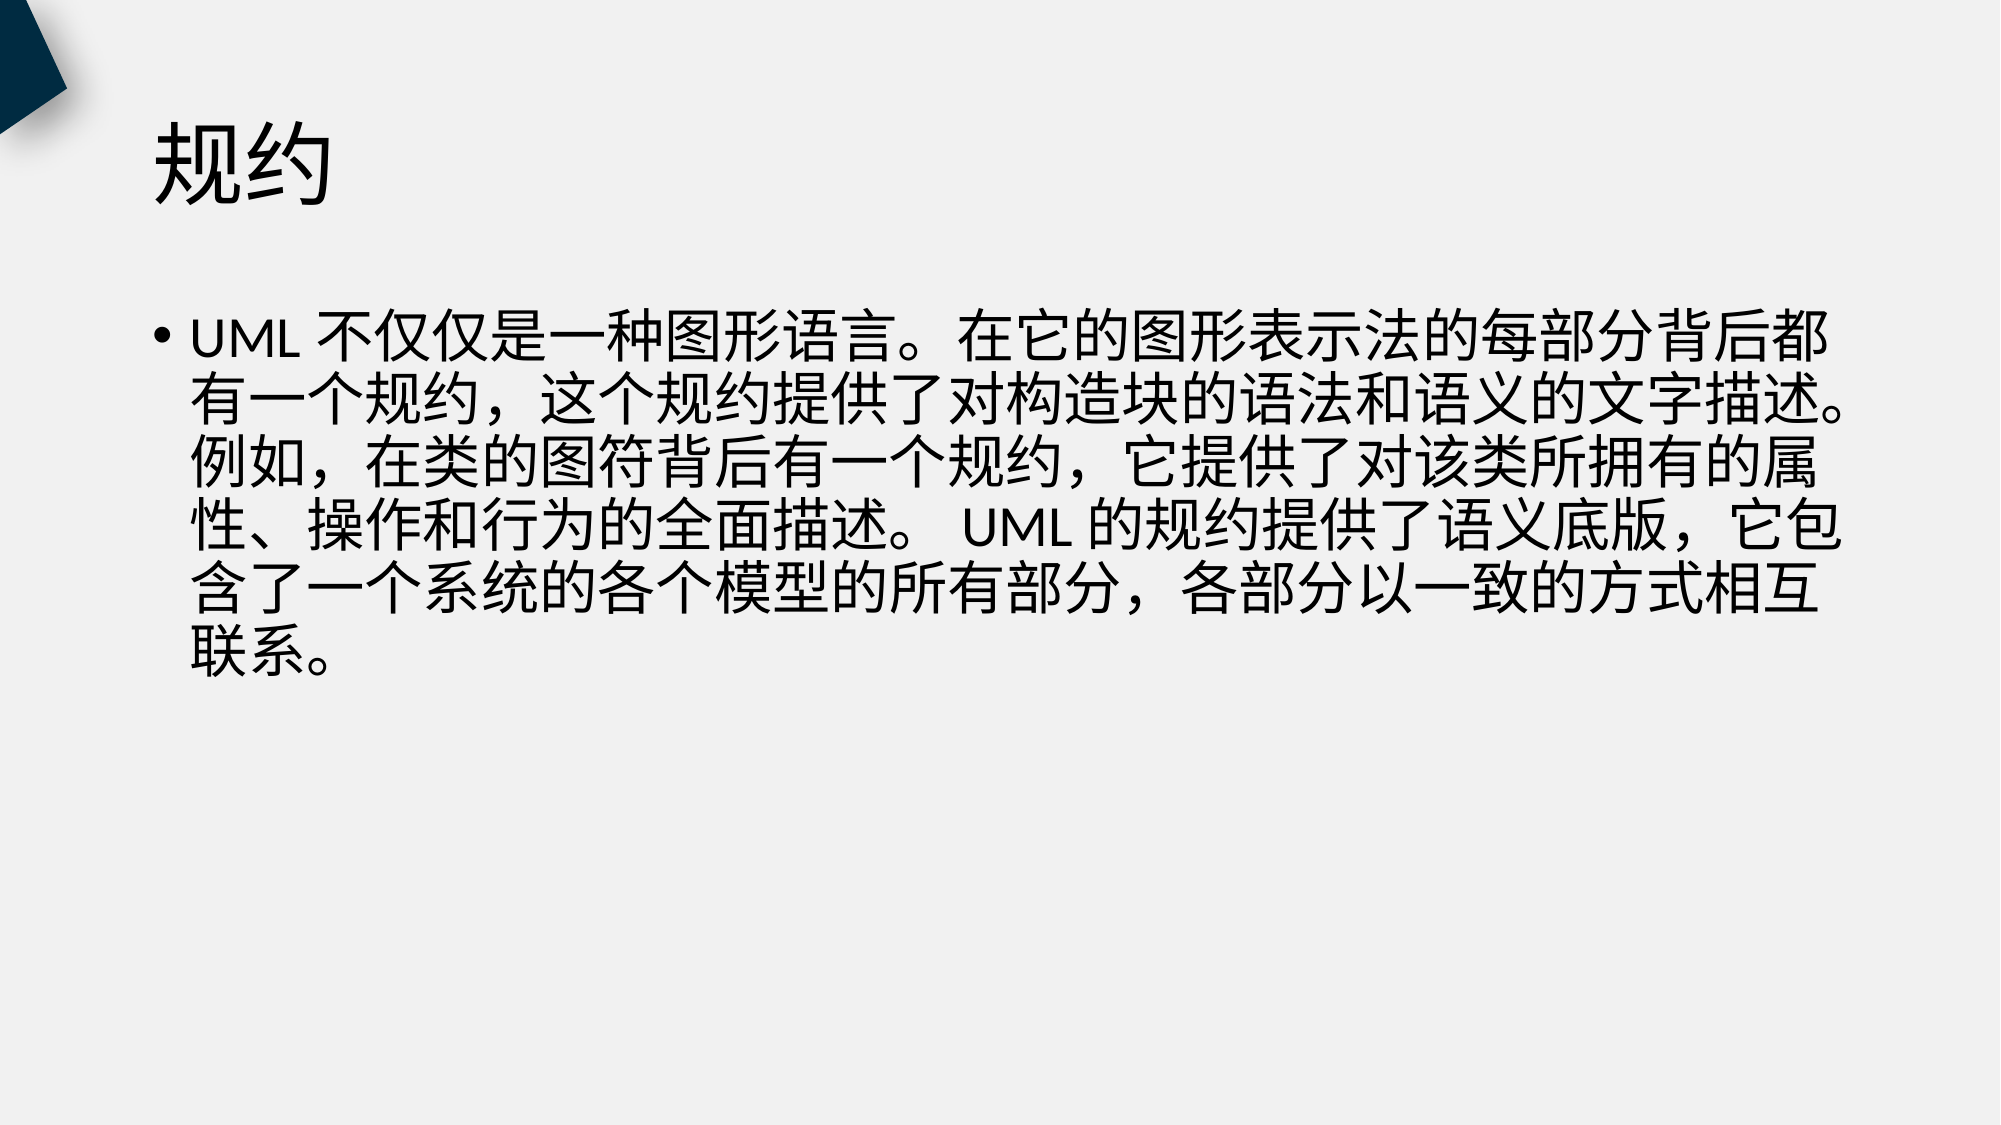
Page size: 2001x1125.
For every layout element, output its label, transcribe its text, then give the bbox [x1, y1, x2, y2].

title 规约 [137, 59, 1863, 278]
list UML不仅仅是一种图形语言。在它的图形表示法的每部分背后都有一个规约，这个规约提供了对构造块的语法和语义的文字描述。例如，在类的图符背后有一个规约，它提供了对该类所拥有的属性、操作和行为的全面描述。UML的规约提供了语义底版，它包含了一个系统的各个模型的所有部分，各部分以一致的方式相互联系。 [137, 299, 1863, 1014]
text_box [0, 0, 68, 135]
